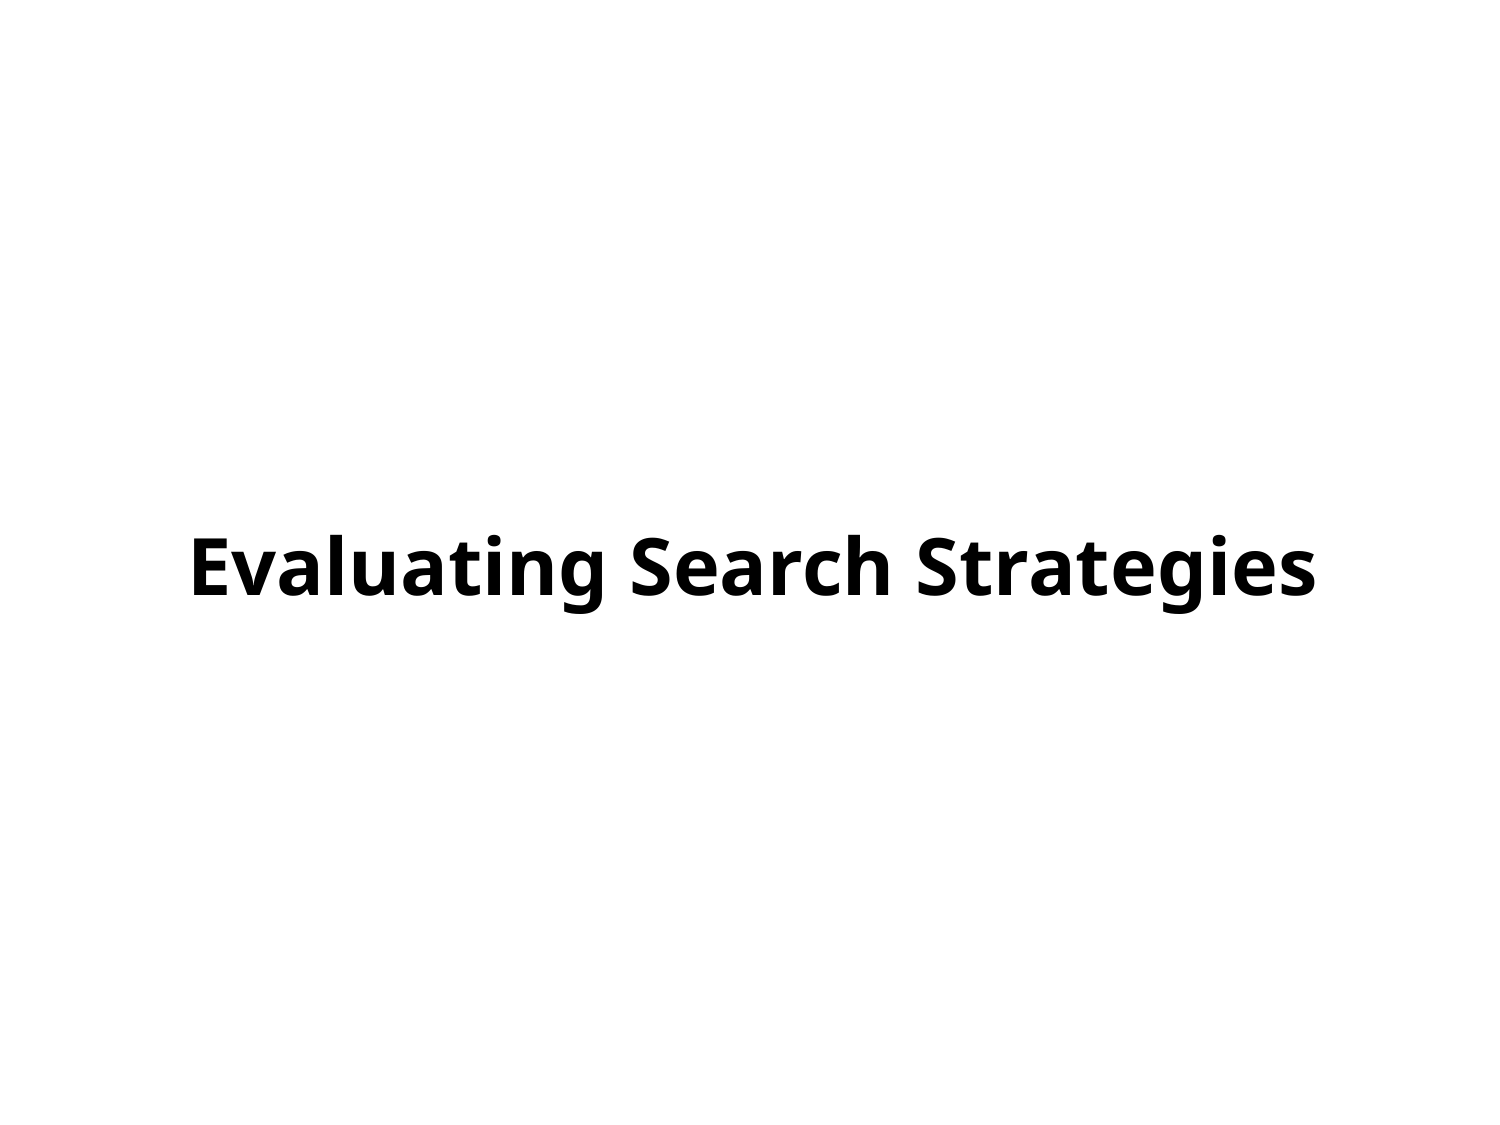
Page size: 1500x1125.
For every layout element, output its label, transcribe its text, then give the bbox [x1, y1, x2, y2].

title Evaluating Search Strategies [96, 419, 1410, 620]
